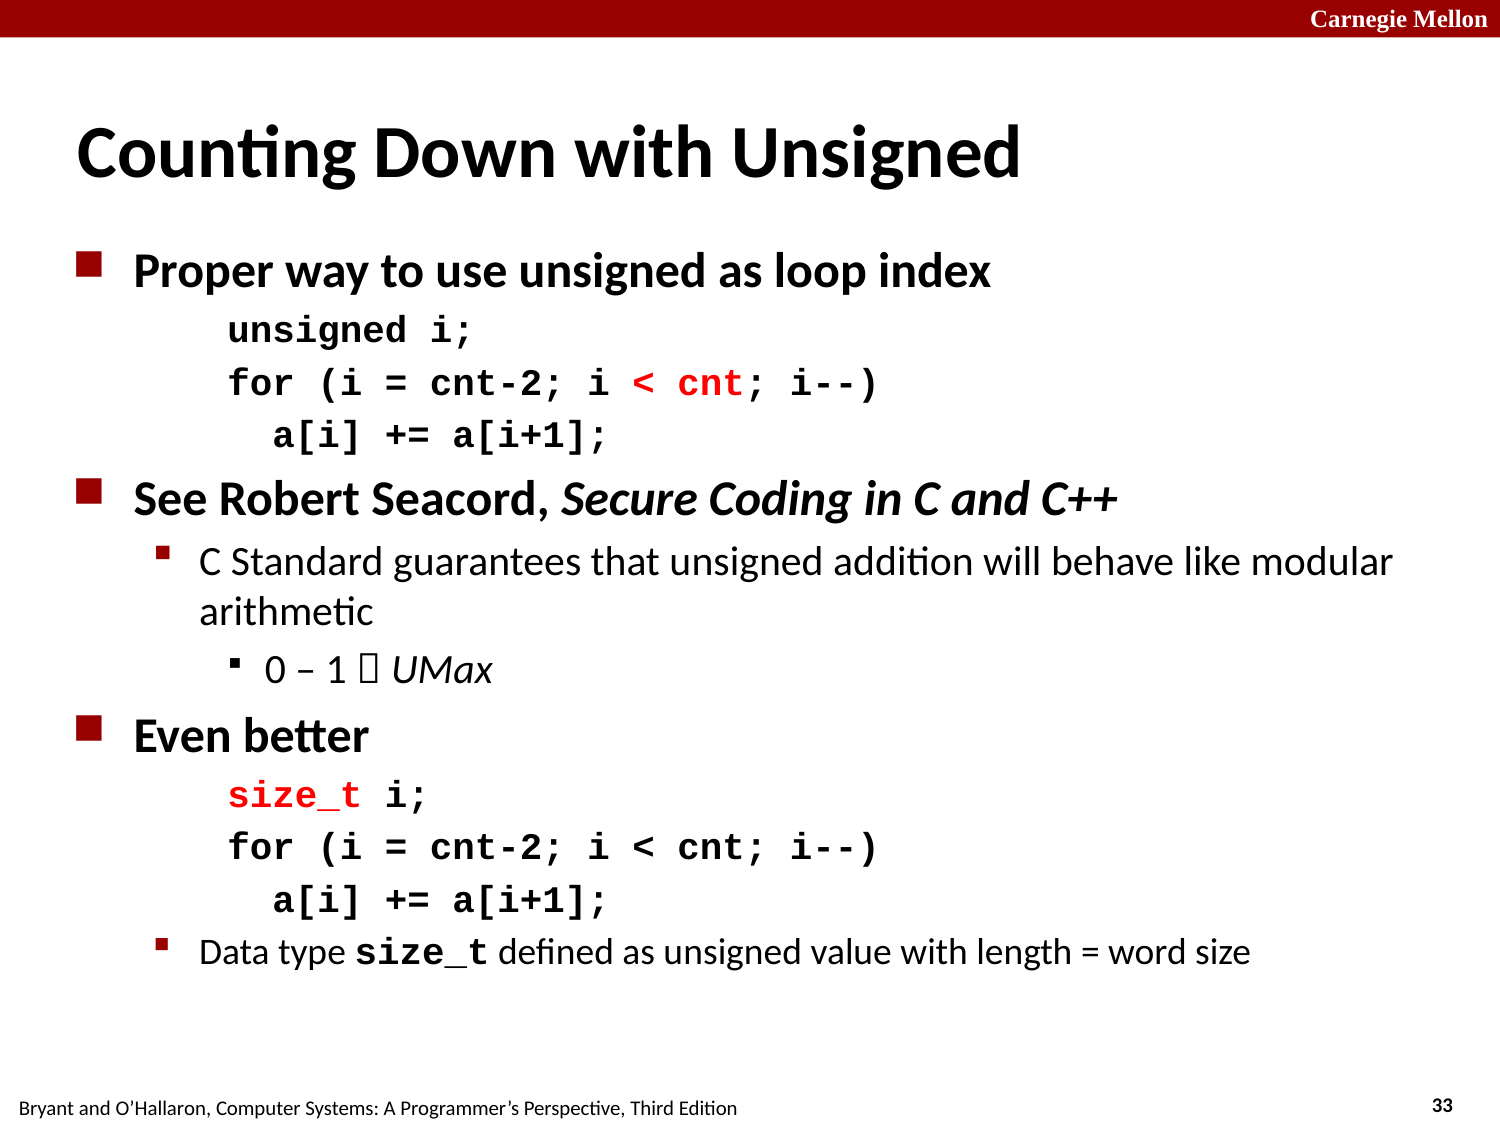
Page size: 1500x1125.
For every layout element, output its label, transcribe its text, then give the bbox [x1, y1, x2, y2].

list Proper way to use unsigned as loop index unsigned i; for (i = cnt-2; i < cnt; i--) a[i] += a[i+1]; See Robert Seacord, Secure Coding in C and C++ C Standard guarantees that unsigned addition will behave like modular arithmetic 0 – 1  UMax Even better size_t i; for (i = cnt-2; i < cnt; i--) a[i] += a[i+1]; Data type size_t defined as unsigned value with length = word size [61, 230, 1426, 1088]
title Counting Down with Unsigned [62, 99, 1285, 195]
